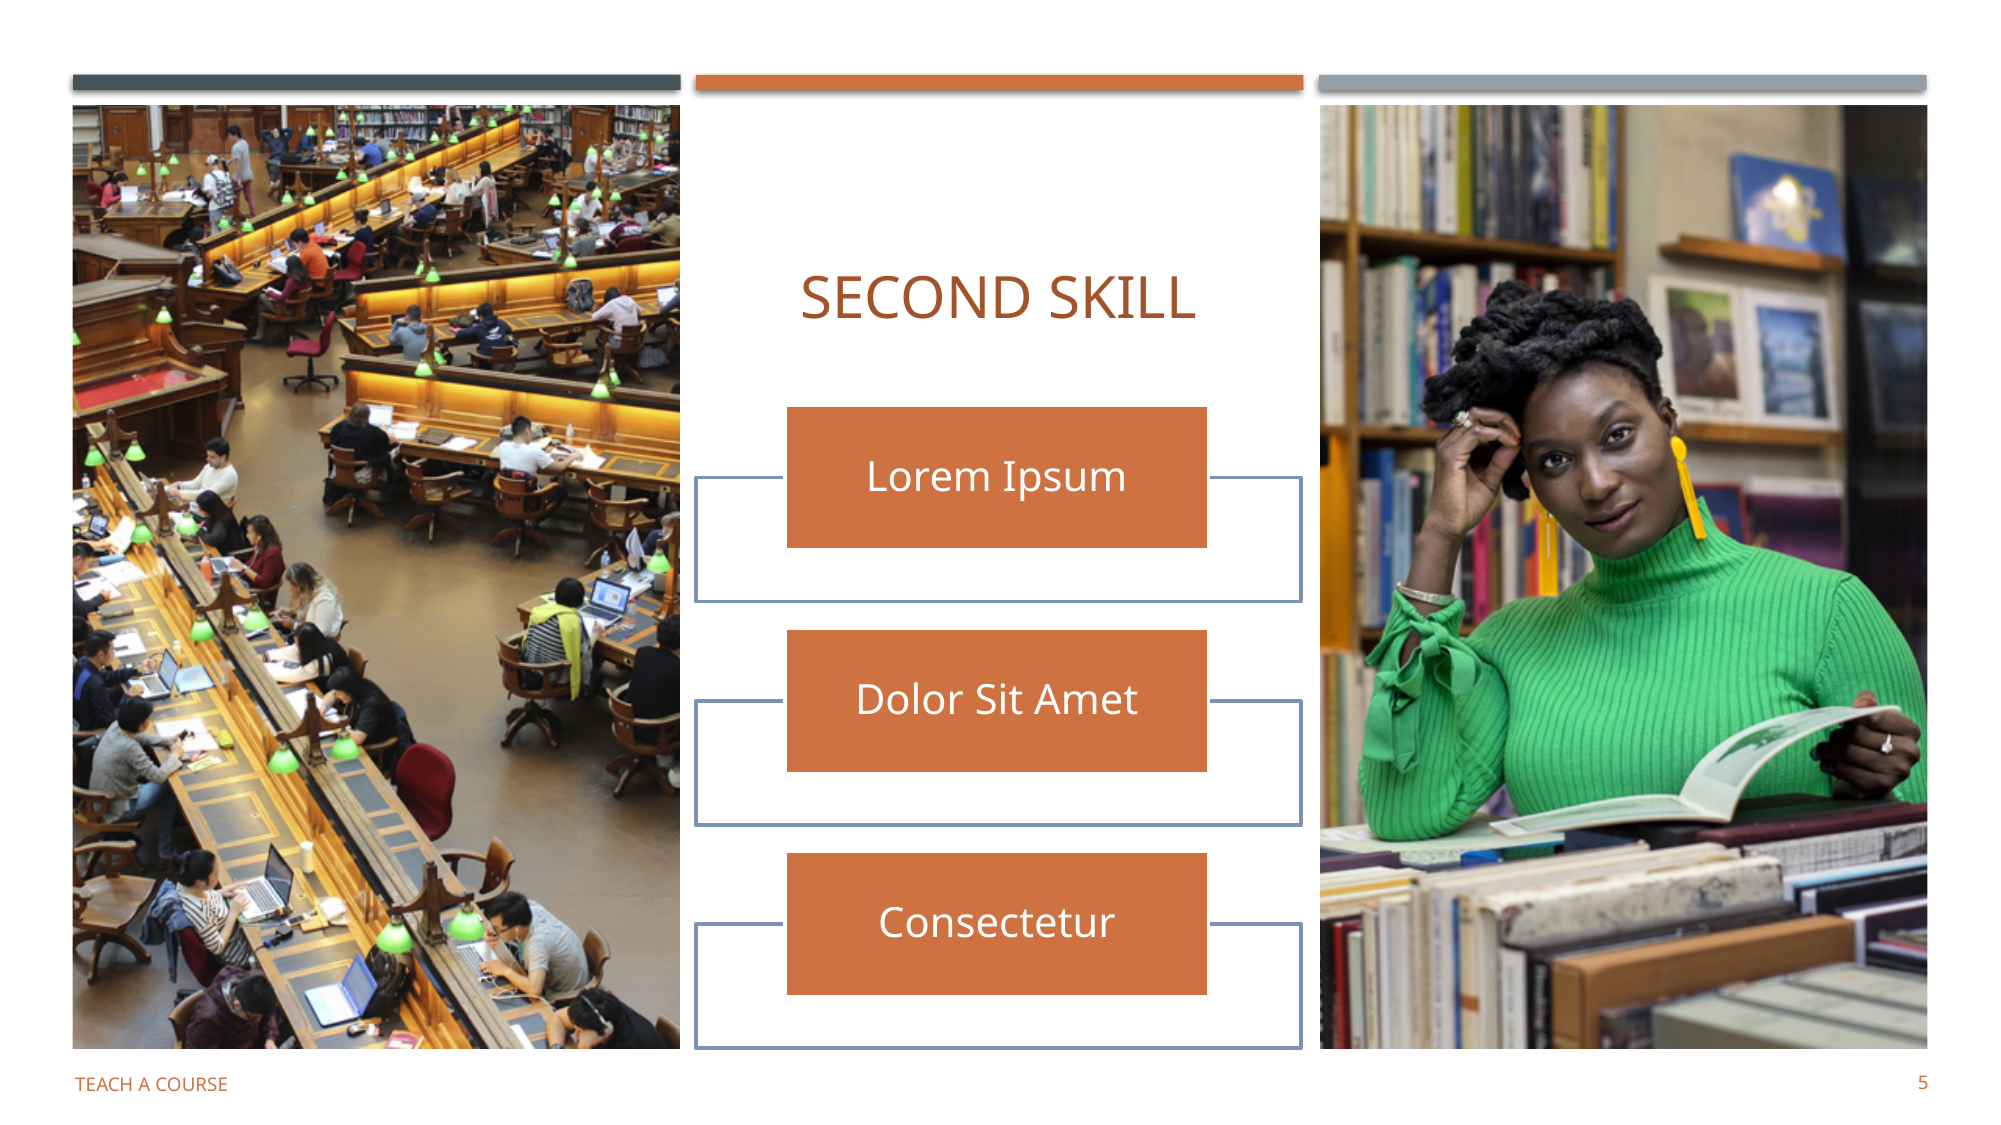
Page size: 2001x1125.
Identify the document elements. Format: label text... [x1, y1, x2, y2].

picture [71, 104, 681, 1049]
footer Teach a Course [60, 1053, 1195, 1114]
slide_number 5 [1770, 1053, 1944, 1114]
picture [1319, 104, 1928, 1049]
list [695, 394, 1302, 1059]
title SECOND Skill [695, 75, 1302, 338]
